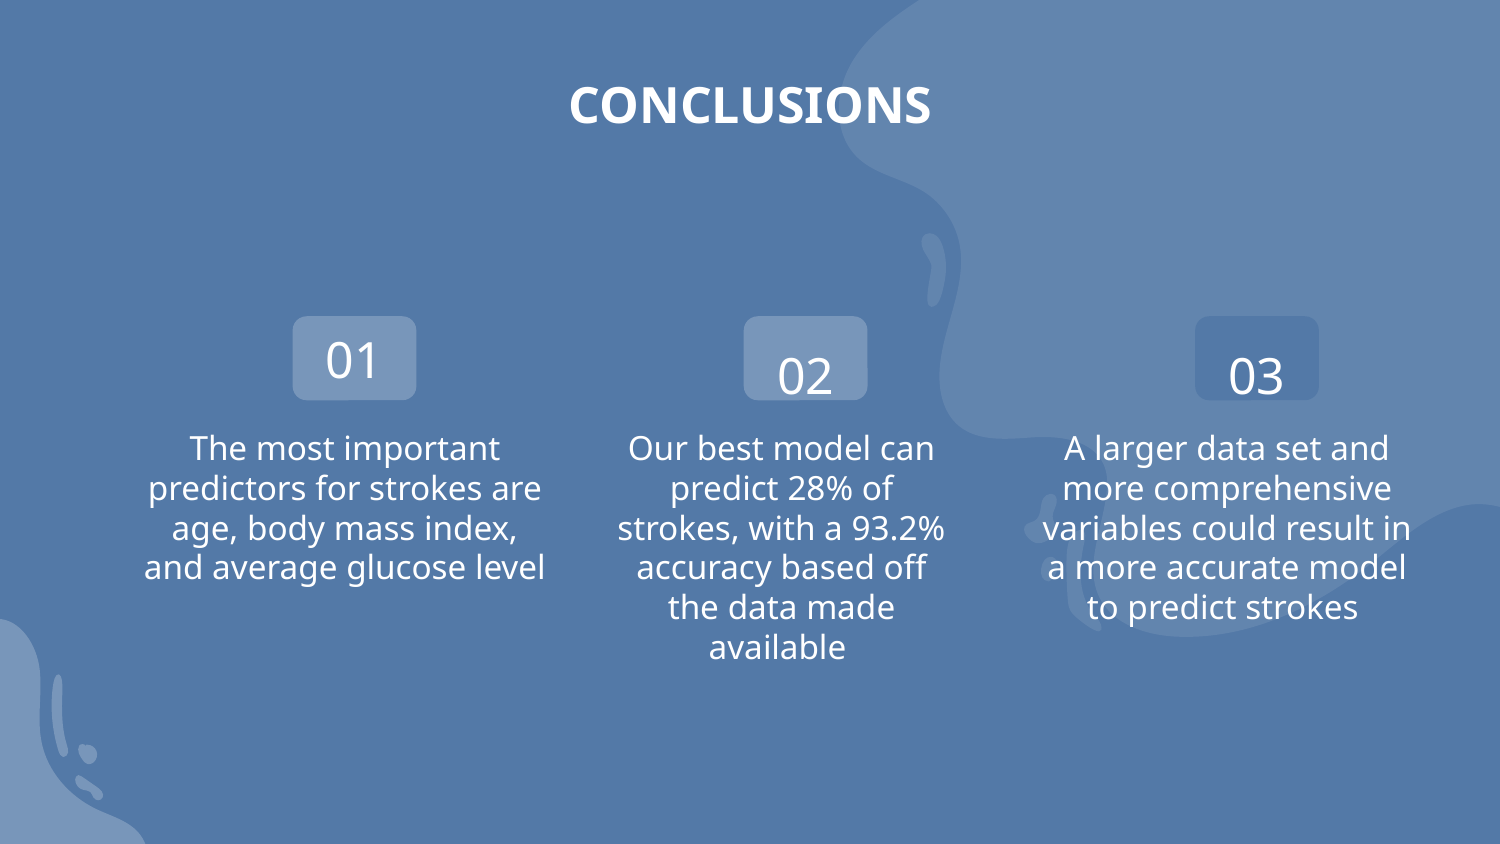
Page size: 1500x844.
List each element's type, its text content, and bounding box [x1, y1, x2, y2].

subtitle Our best model can predict 28% of strokes, with a 93.2% accuracy based off the data made available [518, 400, 970, 566]
subtitle 02 [629, 319, 983, 397]
subtitle The most important predictors for strokes are age, body mass index, and average glucose level [49, 400, 518, 566]
title CONCLUSIONS [118, 58, 1384, 143]
subtitle 01 [177, 319, 532, 397]
subtitle 03 [1080, 319, 1434, 397]
subtitle A larger data set and more comprehensive variables could result in a more accurate model to predict strokes [1021, 400, 1434, 566]
